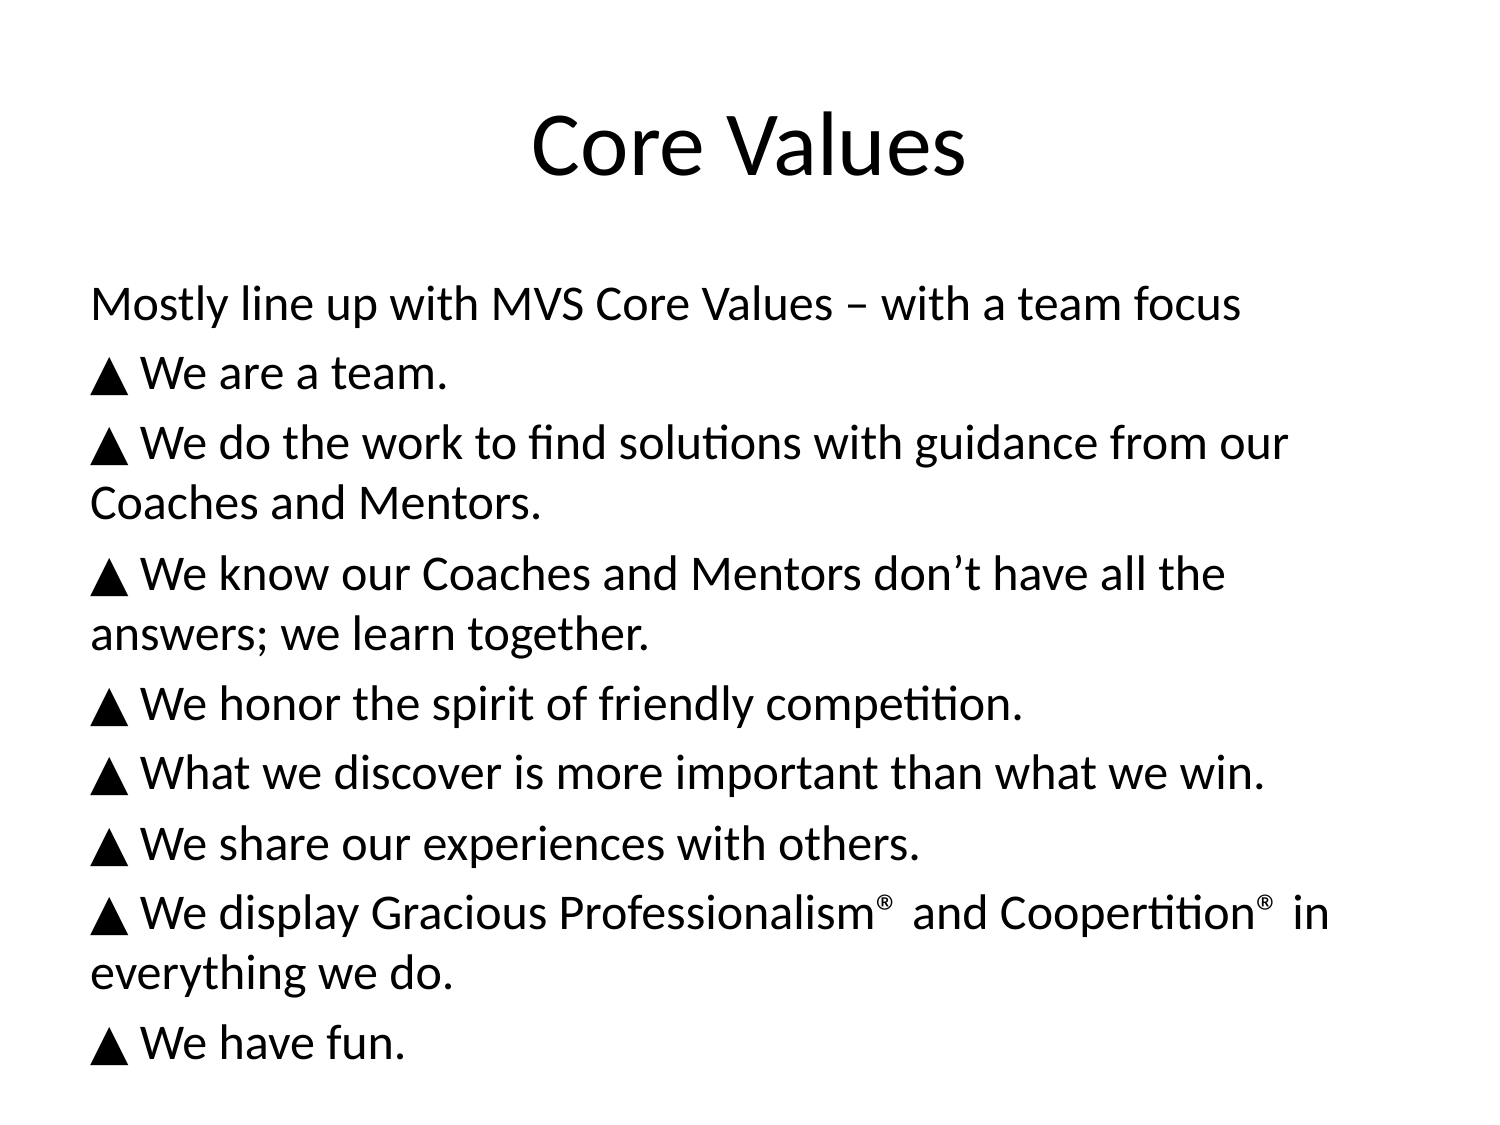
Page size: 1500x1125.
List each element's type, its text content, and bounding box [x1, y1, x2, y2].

title Core Values [75, 45, 1425, 233]
list Mostly line up with MVS Core Values – with a team focus ▲ We are a team. ▲ We do the work to find solutions with guidance from our Coaches and Mentors. ▲ We know our Coaches and Mentors don’t have all the answers; we learn together. ▲ We honor the spirit of friendly competition. ▲ What we discover is more important than what we win. ▲ We share our experiences with others. ▲ We display Gracious Professionalism® and Coopertition® in everything we do. ▲ We have fun. [75, 262, 1425, 1005]
